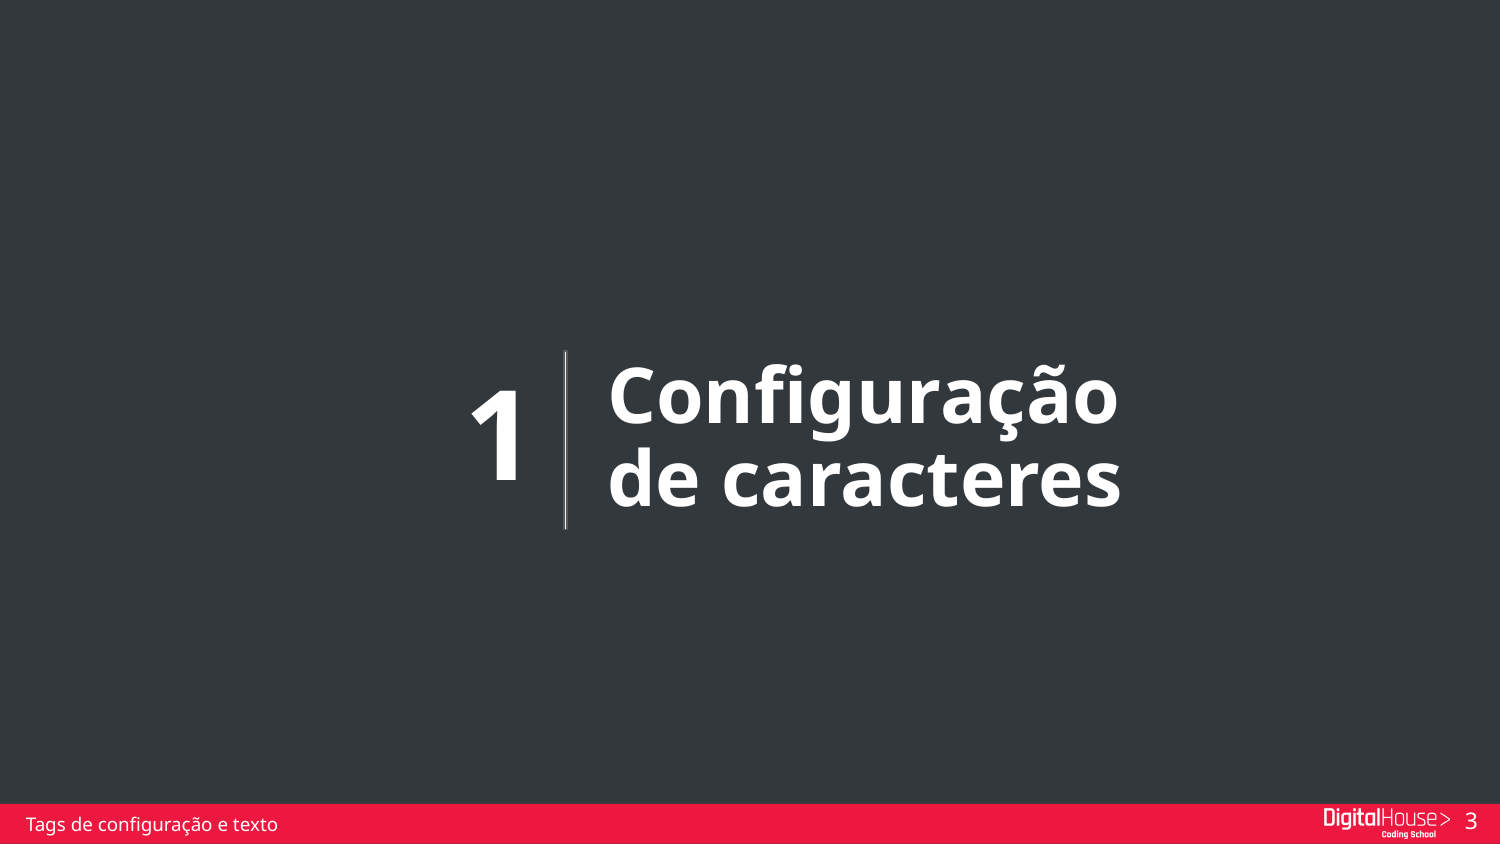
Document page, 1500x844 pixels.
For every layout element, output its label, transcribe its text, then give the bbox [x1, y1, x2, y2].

picture [1324, 808, 1450, 839]
text_box 1 [449, 360, 540, 521]
text_box Configuração de caracteres [592, 245, 1381, 636]
text_box [563, 351, 567, 530]
